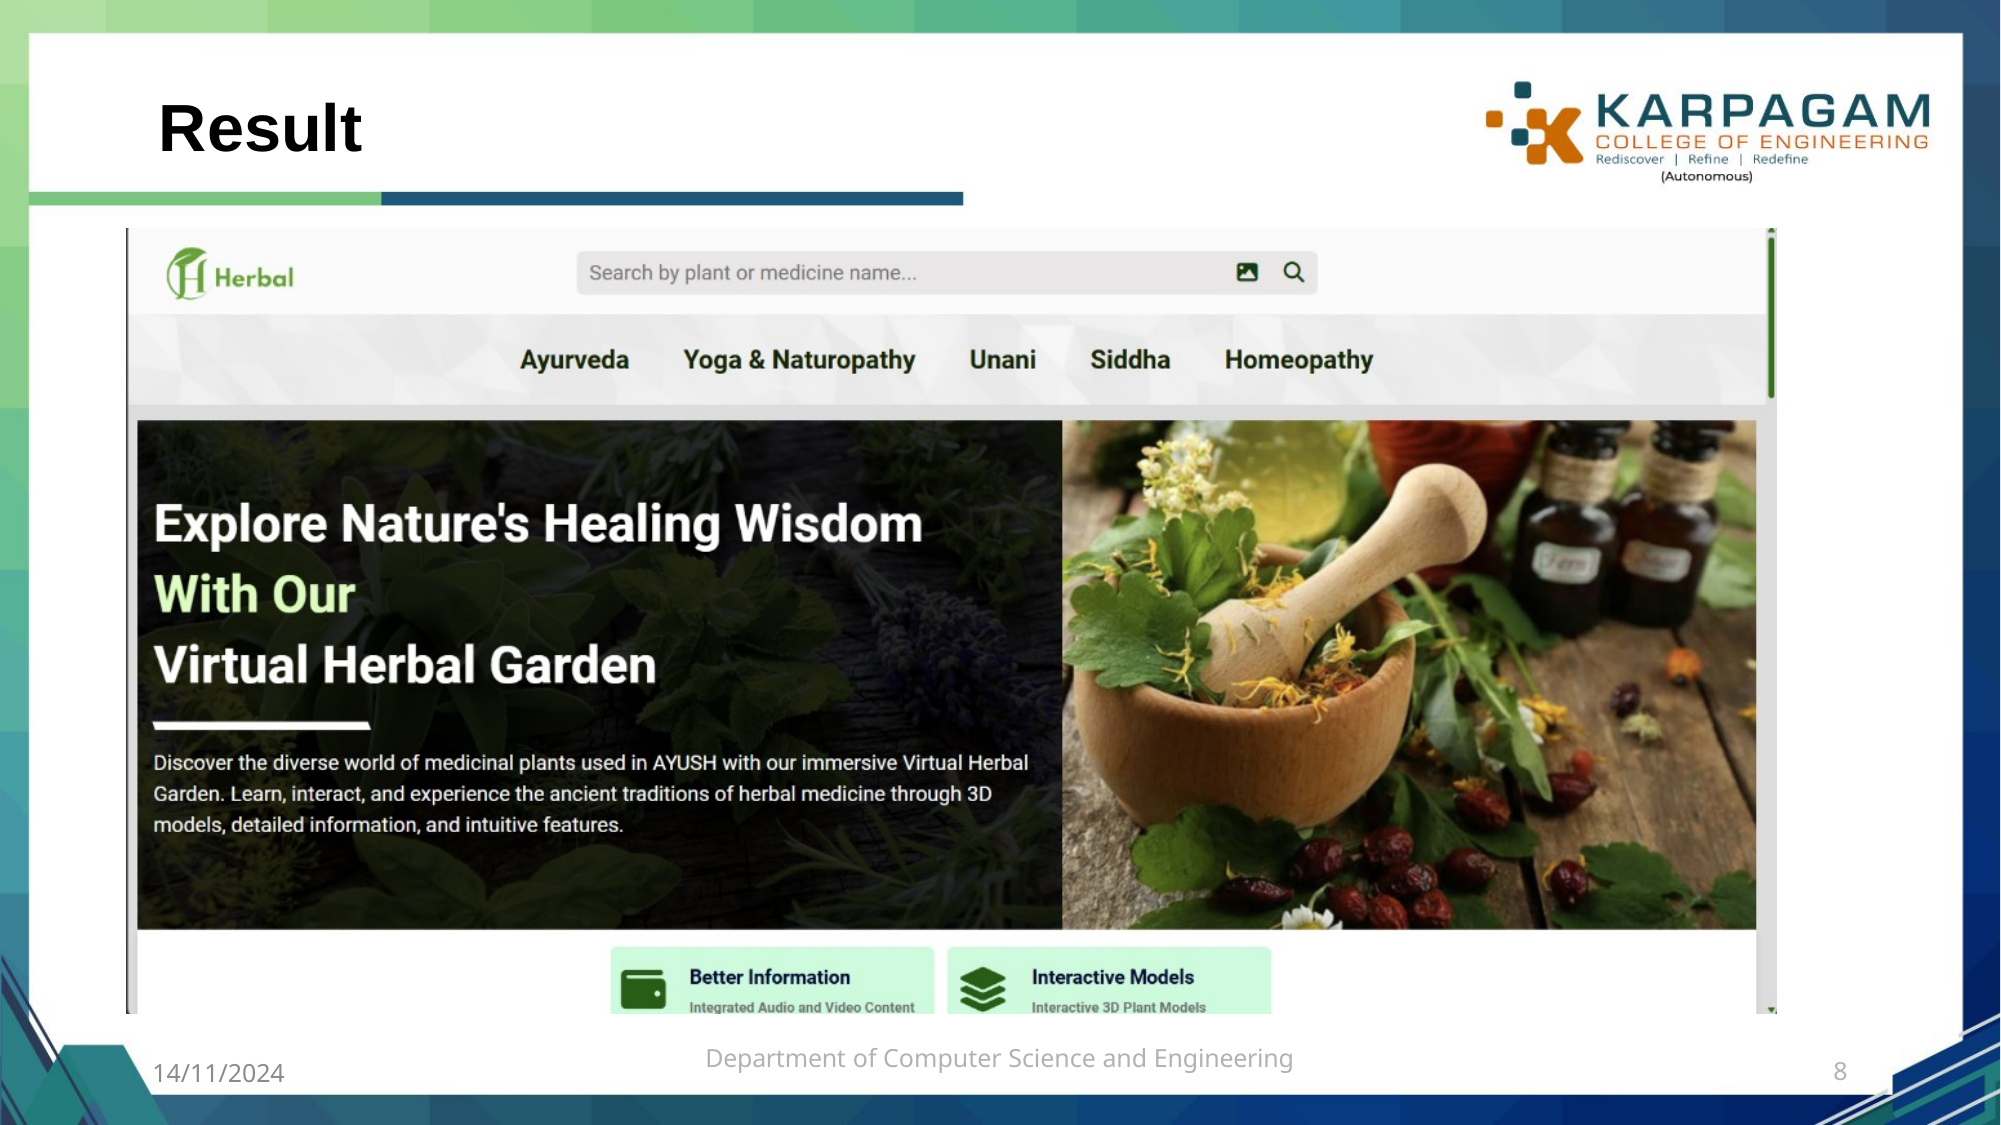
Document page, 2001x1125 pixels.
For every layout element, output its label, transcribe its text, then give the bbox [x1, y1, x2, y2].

picture [0, 0, 2001, 1125]
title Result [144, 61, 1869, 279]
footer Department of Computer Science and Engineering [662, 1042, 1338, 1103]
slide_number 8 [1412, 1042, 1863, 1103]
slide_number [137, 1042, 588, 1103]
